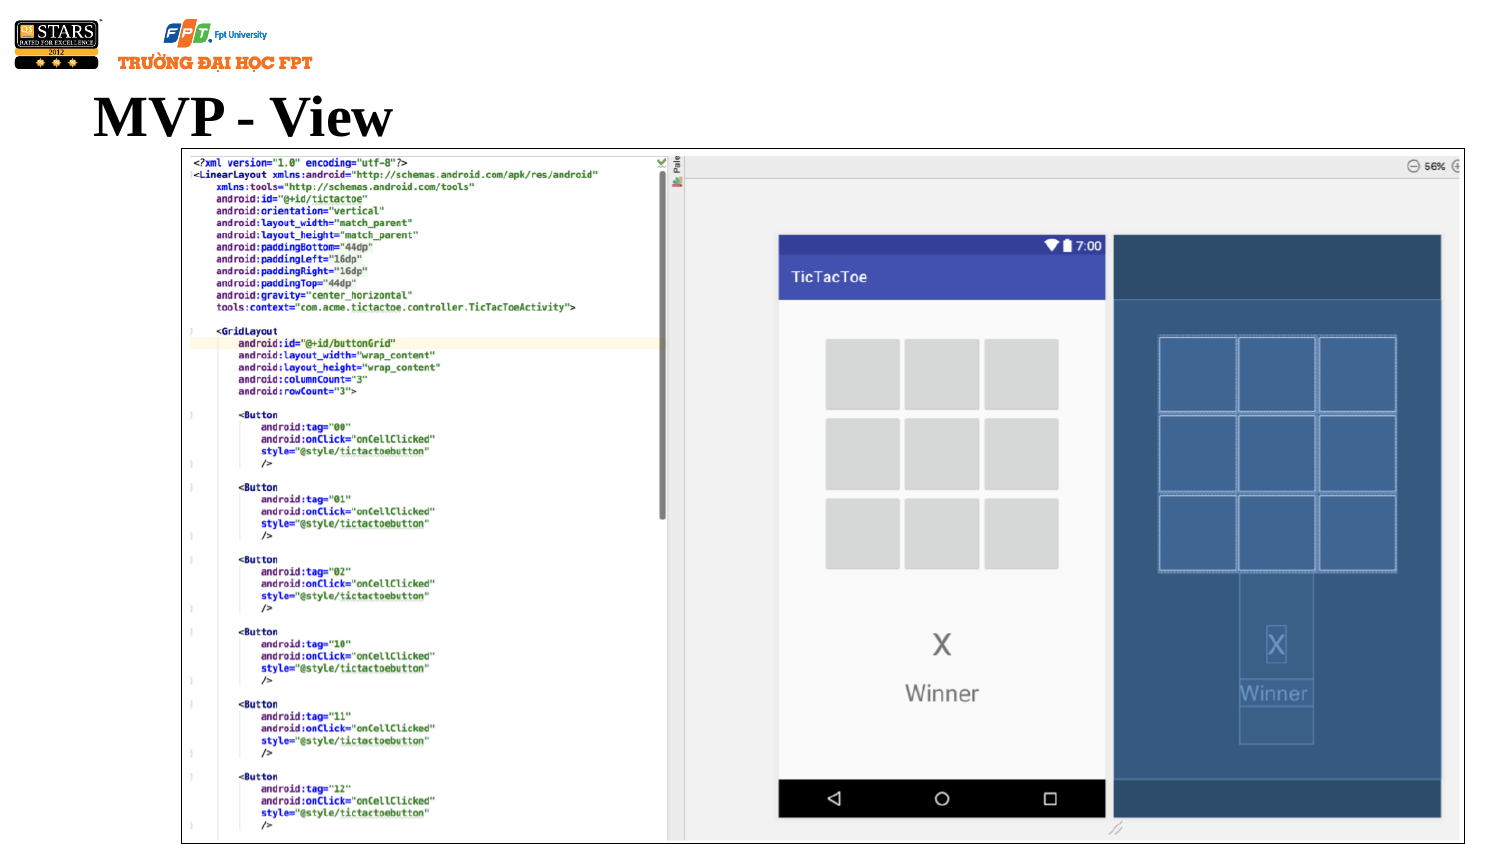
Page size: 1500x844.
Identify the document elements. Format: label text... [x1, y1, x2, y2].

picture [181, 148, 1465, 844]
title MVP - View [78, 62, 1429, 164]
